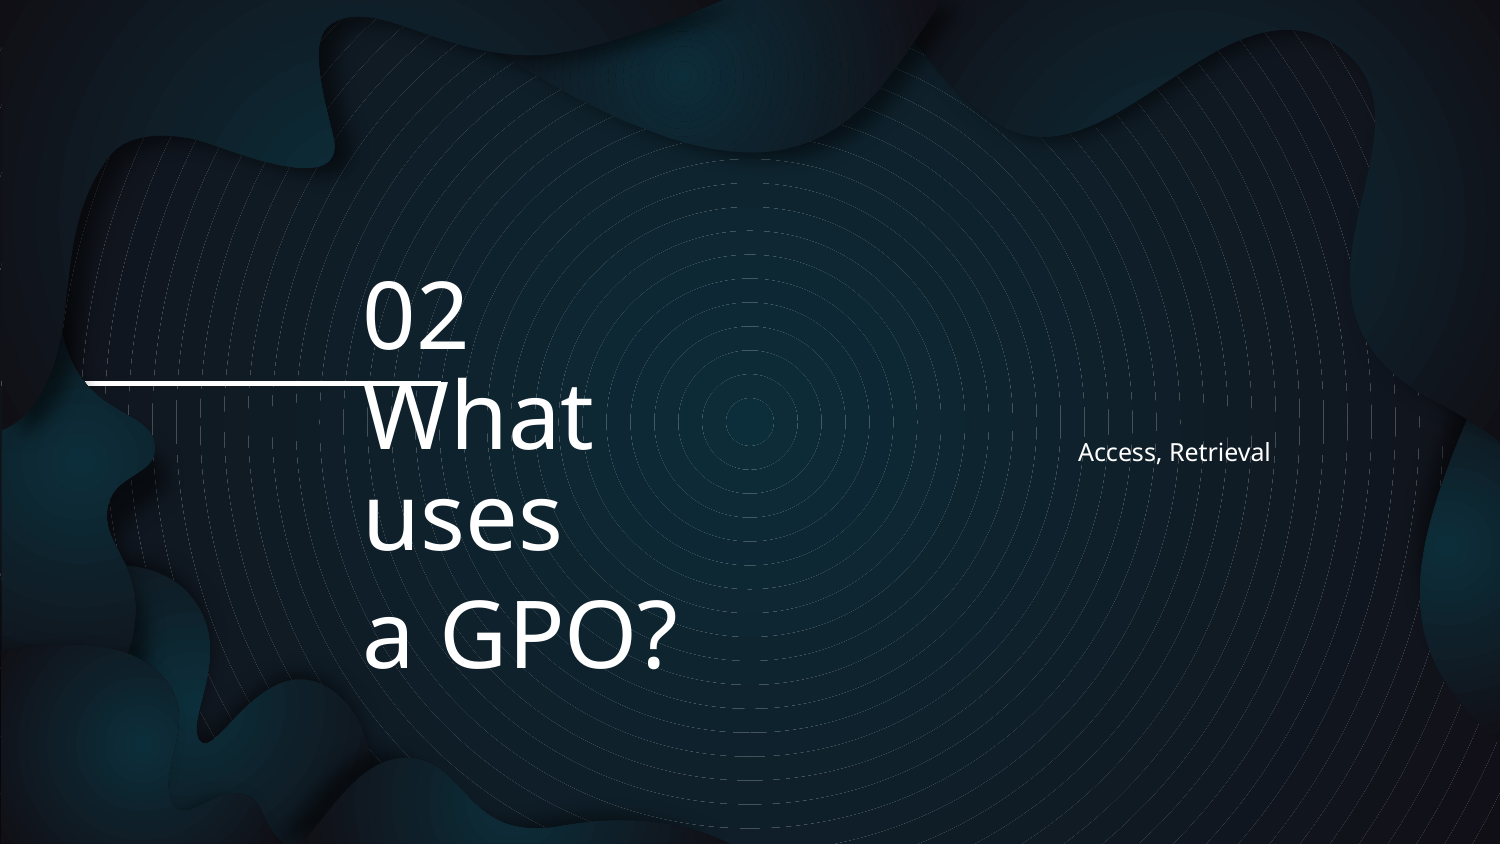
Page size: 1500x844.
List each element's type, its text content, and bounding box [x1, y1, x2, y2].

subtitle What uses a GPO? [351, 362, 828, 482]
subtitle Access, Retrieval [891, 434, 1283, 560]
title 02 [351, 256, 603, 375]
